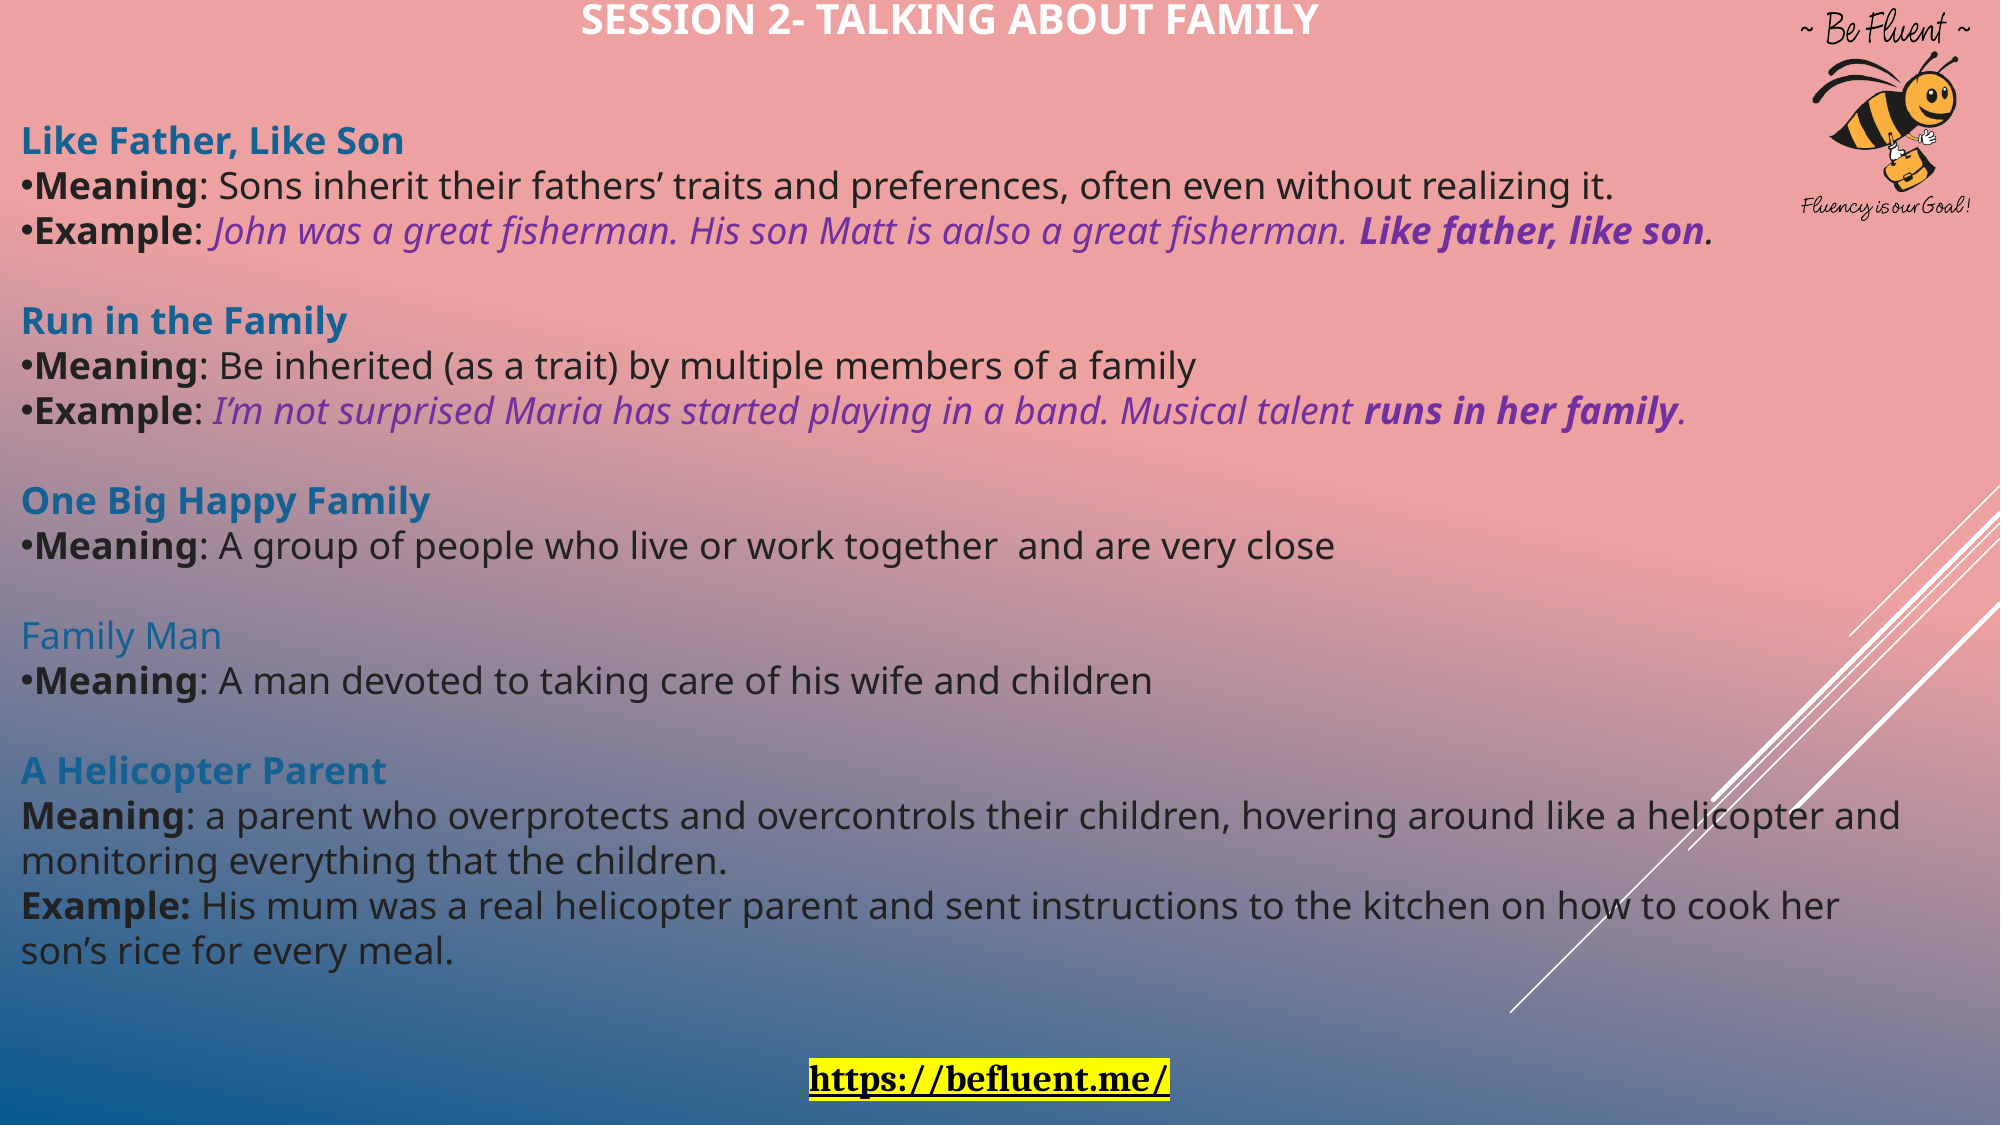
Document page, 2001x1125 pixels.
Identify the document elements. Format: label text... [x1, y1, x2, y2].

text_box Like Father, Like Son Meaning: Sons inherit their fathers’ traits and preferences, often even without realizing it. Example: John was a great fisherman. His son Matt is aalso a great fisherman. Like father, like son. Run in the Family Meaning: Be inherited (as a trait) by multiple members of a family Example: I’m not surprised Maria has started playing in a band. Musical talent runs in her family. One Big Happy Family Meaning: A group of people who live or work together and are very close Family Man Meaning: A man devoted to taking care of his wife and children A Helicopter Parent Meaning: a parent who overprotects and overcontrols their children, hovering around like a helicopter and monitoring everything that the children. Example: His mum was a real helicopter parent and sent instructions to the kitchen on how to cook her son’s rice for every meal. [5, 64, 1921, 980]
picture [1796, 0, 2000, 229]
text_box https://befluent.me/ [457, 1046, 1522, 1107]
title Session 2- Talking about Family [79, 0, 1796, 64]
